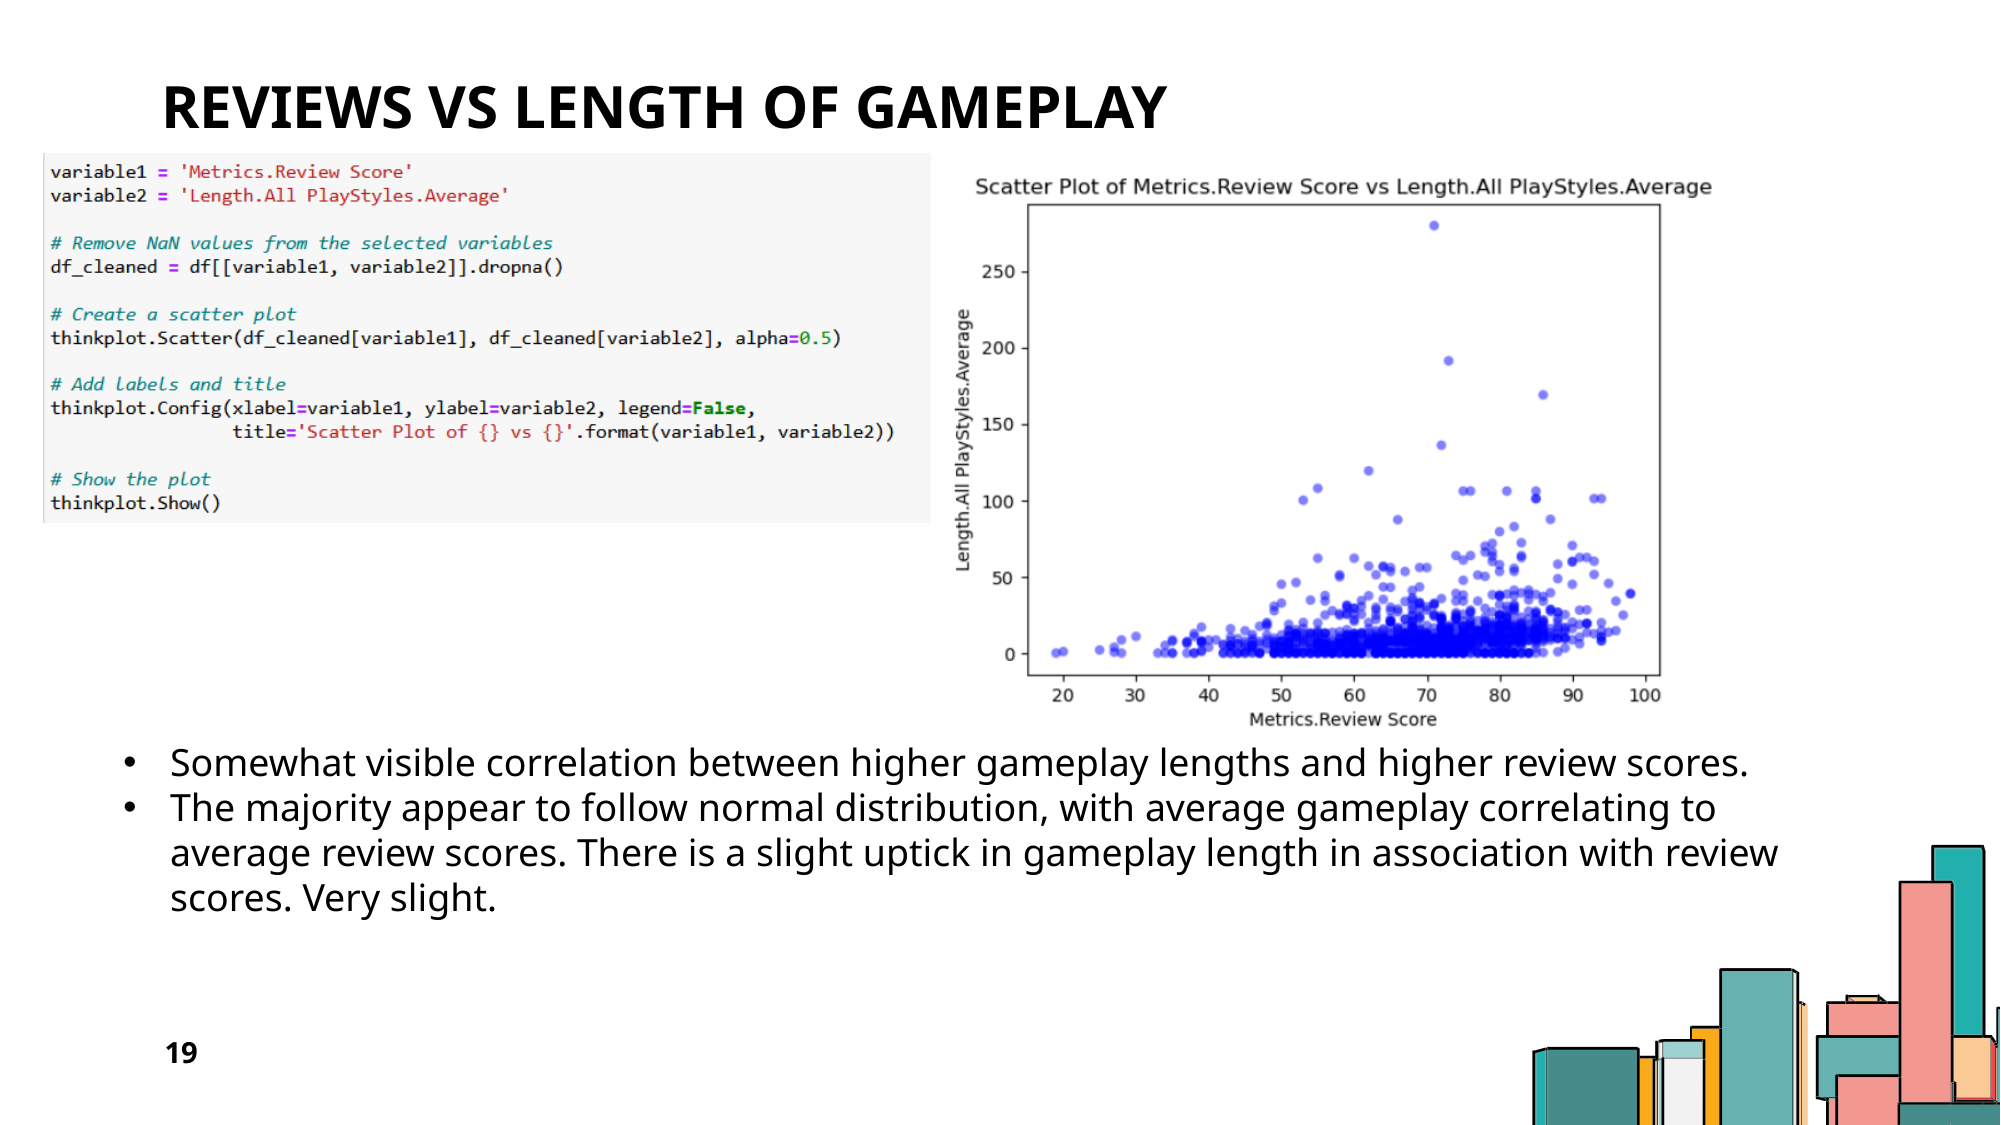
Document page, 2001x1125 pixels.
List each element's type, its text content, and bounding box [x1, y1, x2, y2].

picture [1471, 834, 2000, 1125]
picture [42, 153, 931, 523]
title Reviews vs length of gameplay [146, 0, 1854, 150]
slide_number 19 [149, 1024, 588, 1085]
picture [940, 166, 1745, 740]
text_box Somewhat visible correlation between higher gameplay lengths and higher review scores. The majority appear to follow normal distribution, with average gameplay correlating to average review scores. There is a slight uptick in gameplay length in association with review scores. Very slight. [108, 731, 1844, 927]
